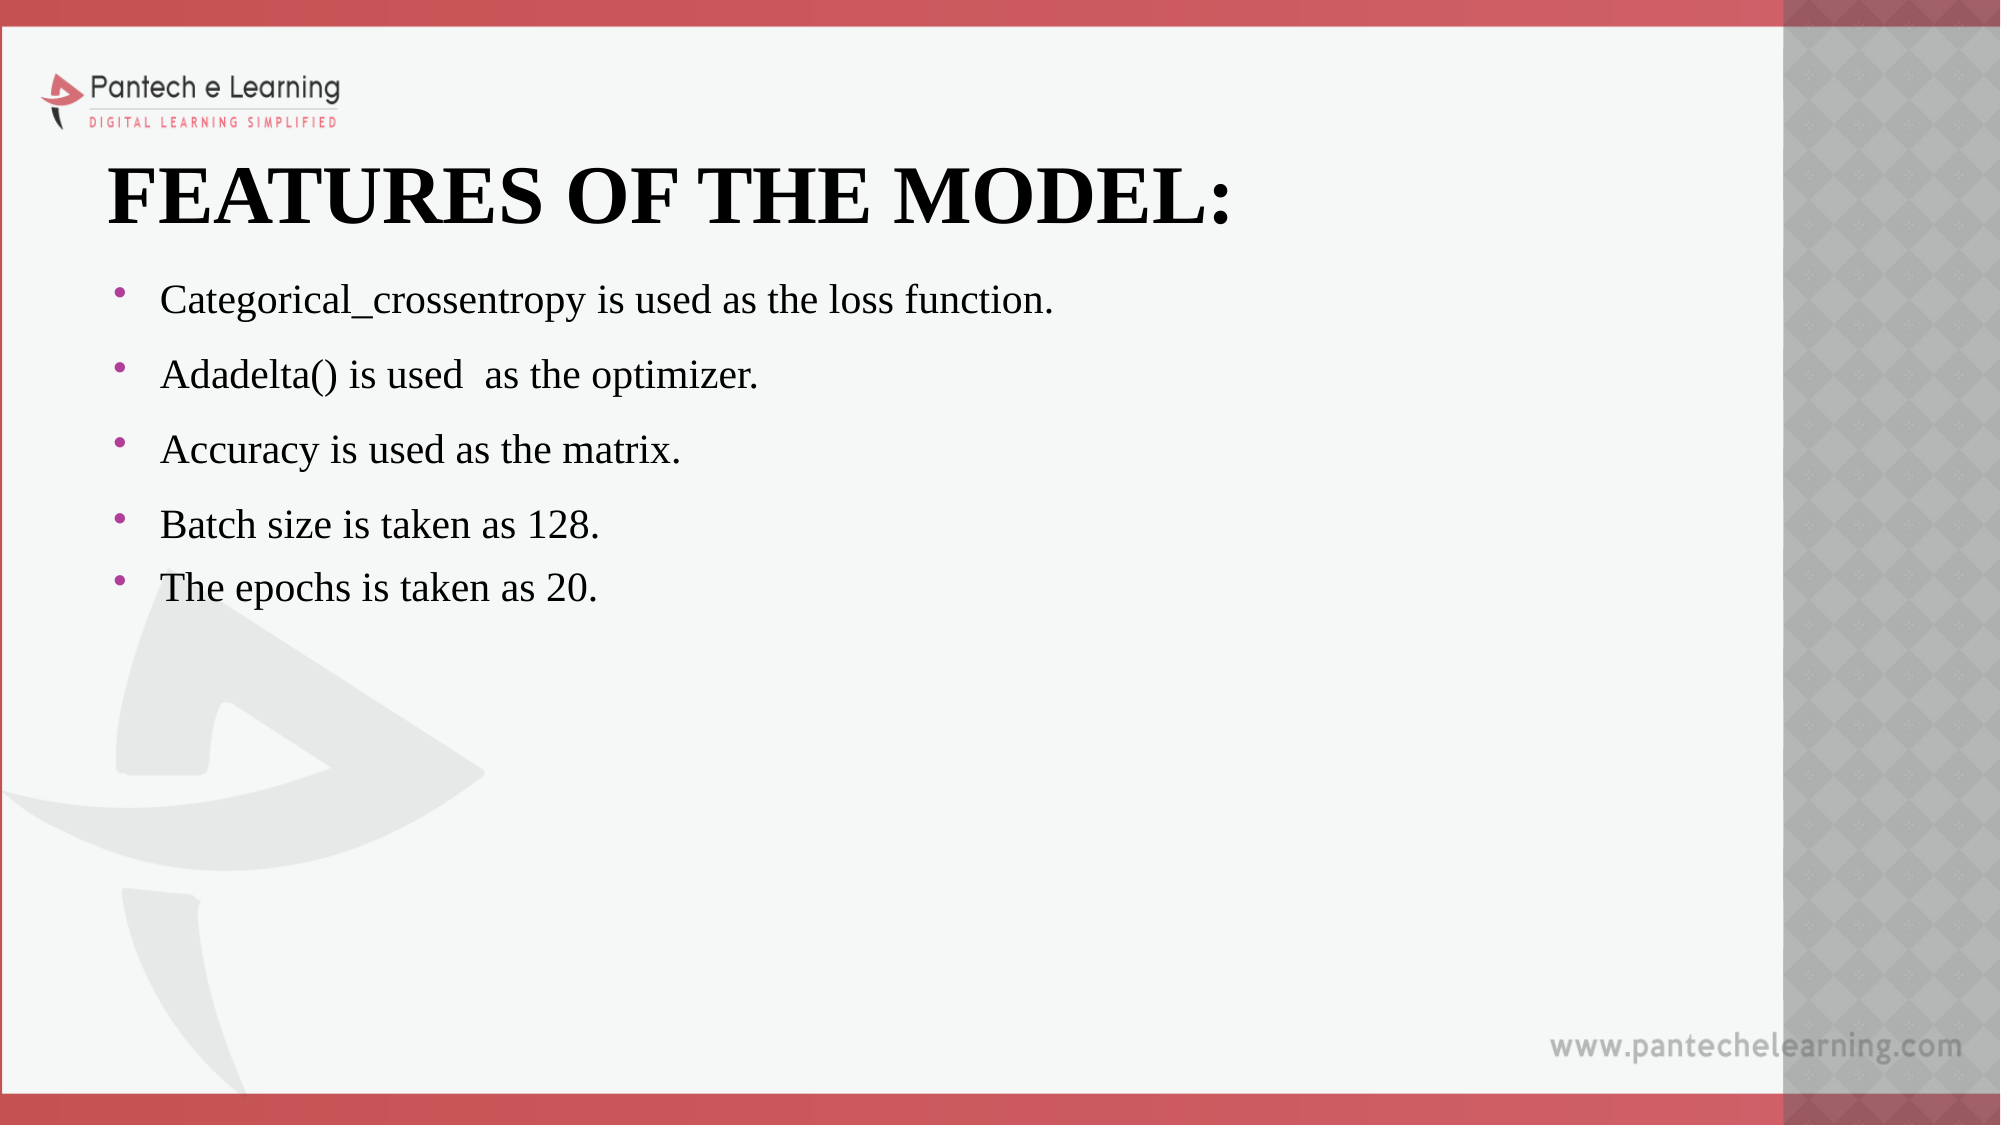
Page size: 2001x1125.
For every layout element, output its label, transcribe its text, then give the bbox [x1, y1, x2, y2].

list Categorical_crossentropy is used as the loss function. Adadelta() is used as the optimizer. Accuracy is used as the matrix. Batch size is taken as 128. The epochs is taken as 20. [99, 264, 1684, 1059]
picture [0, 0, 2001, 1125]
title FEATURES OF THE MODEL: [99, 52, 1684, 240]
